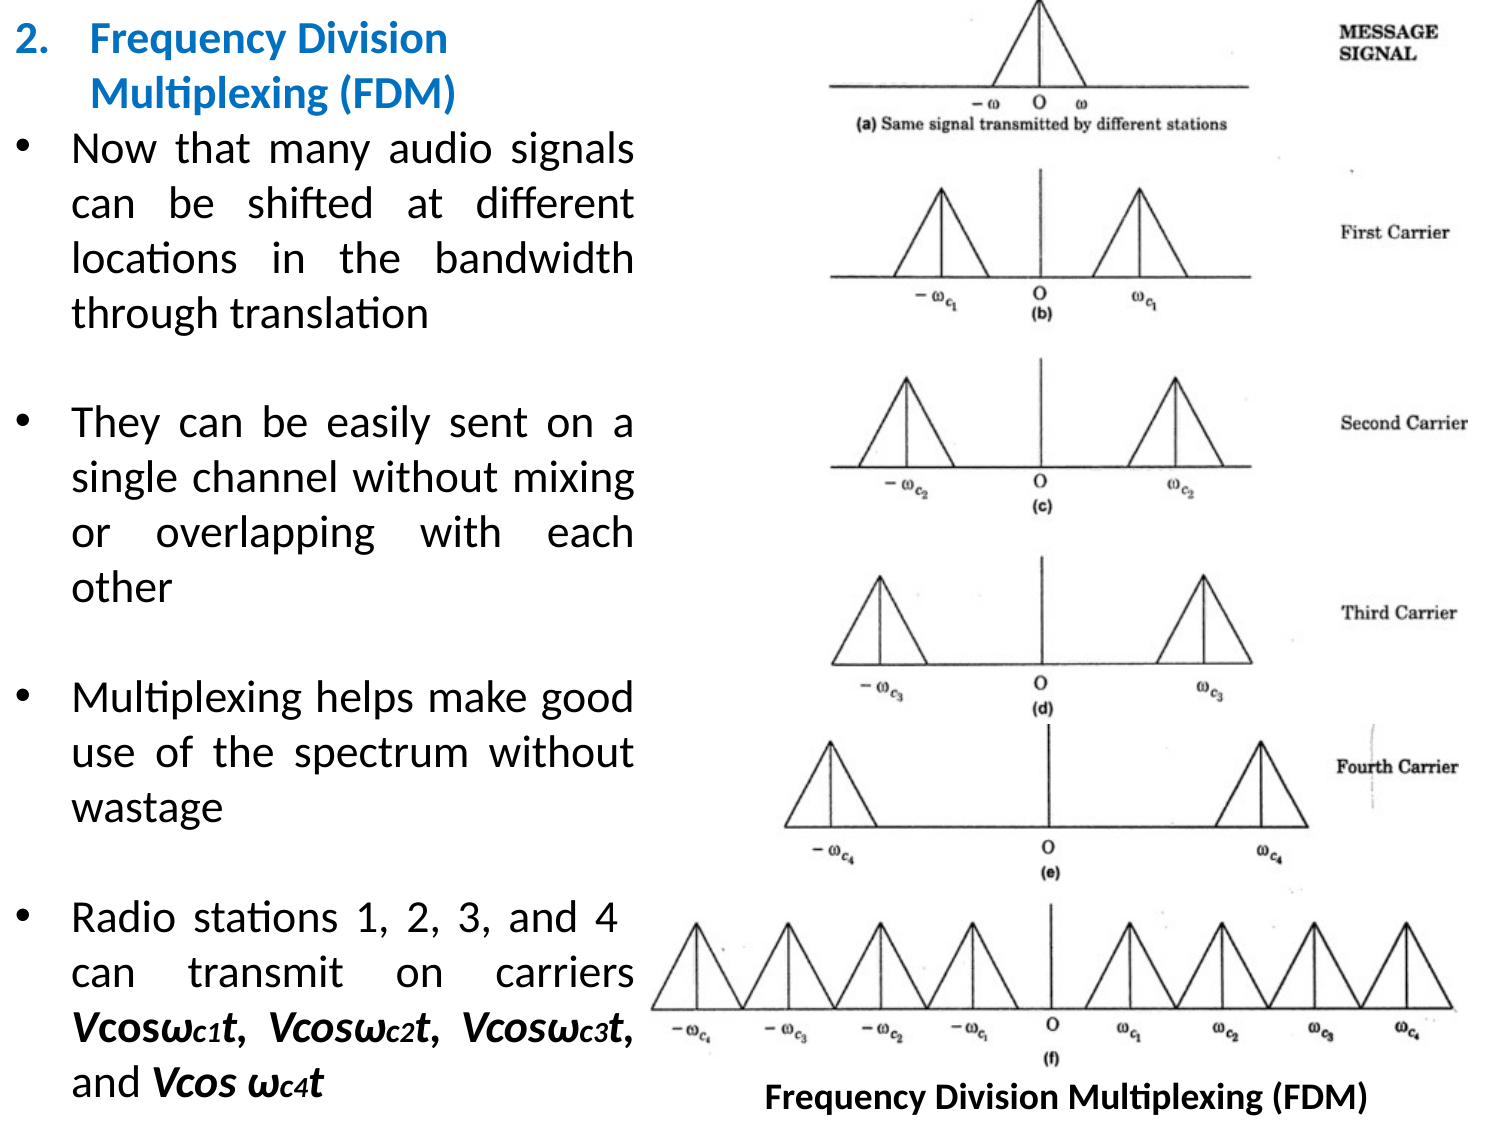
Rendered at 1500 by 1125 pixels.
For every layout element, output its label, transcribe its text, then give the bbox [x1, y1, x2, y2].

picture [649, 724, 1459, 1071]
picture [827, 0, 1468, 721]
text_box Frequency Division Multiplexing (FDM) Now that many audio signals can be shifted at different locations in the bandwidth through translation They can be easily sent on a single channel without mixing or overlapping with each other Multiplexing helps make good use of the spectrum without wastage Radio stations 1, 2, 3, and 4 can transmit on carriers Vcosωc1t, Vcosωc2t, Vcosωc3t, and Vcos ωc4t [0, 0, 650, 1125]
text_box Frequency Division Multiplexing (FDM) [750, 1079, 1450, 1125]
